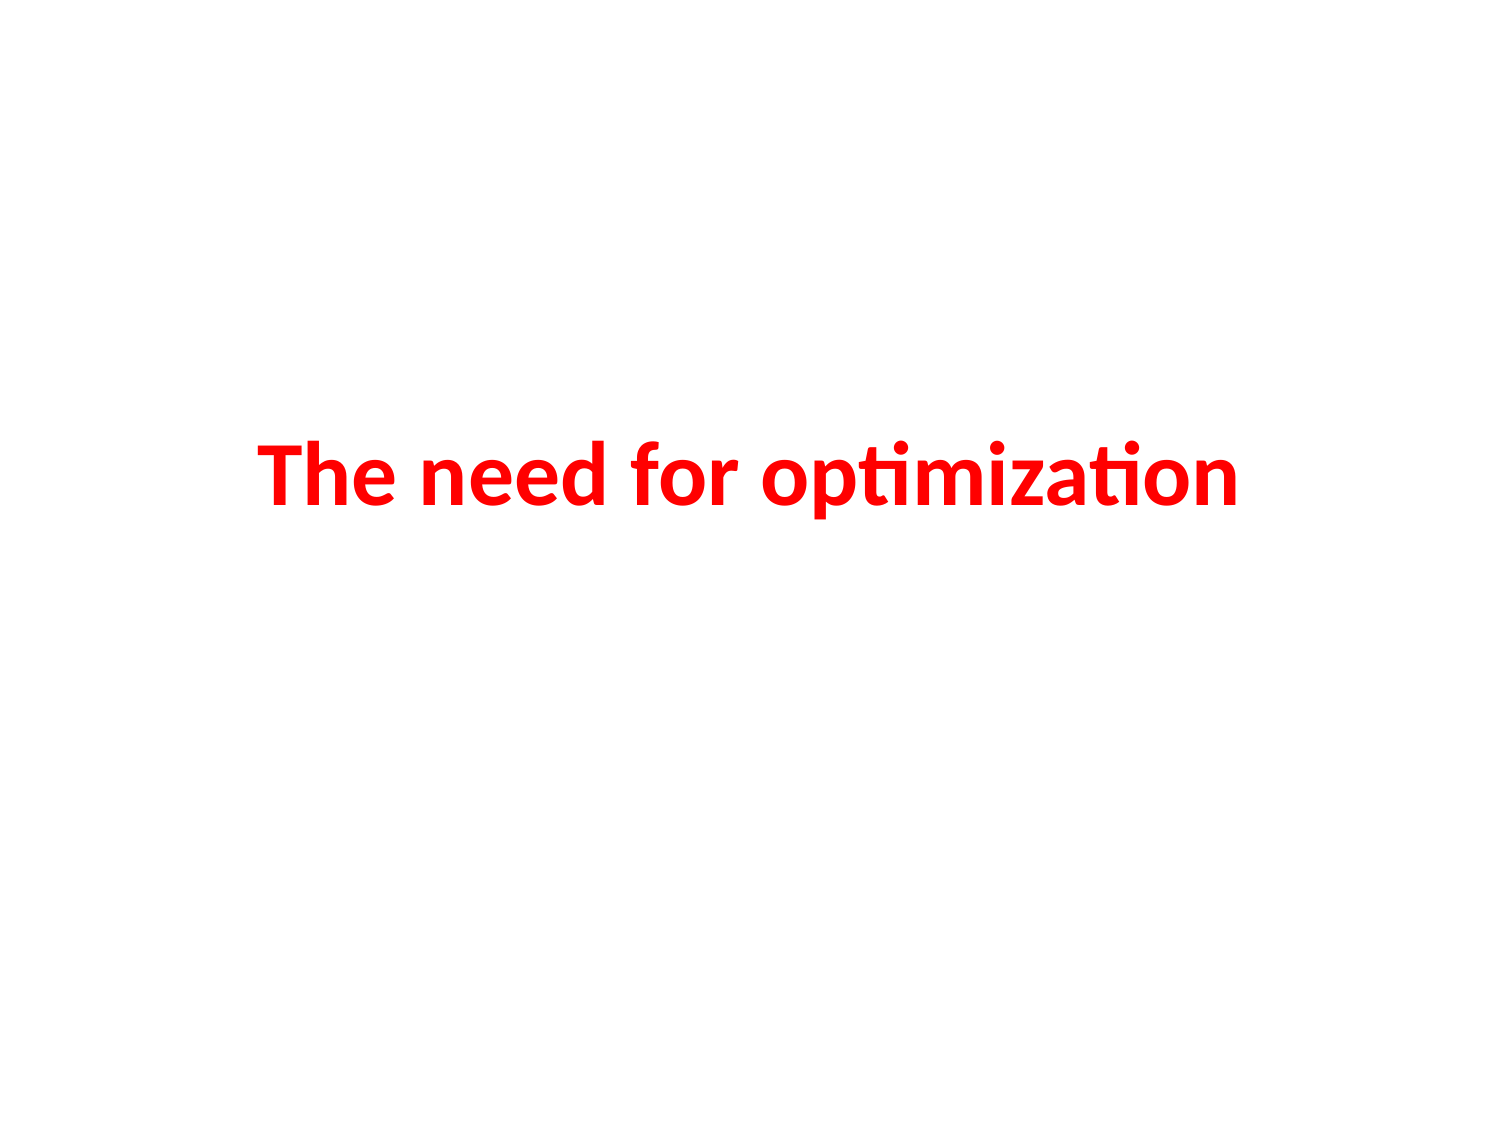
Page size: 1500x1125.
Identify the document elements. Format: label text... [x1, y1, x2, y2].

title The need for optimization [75, 375, 1425, 563]
